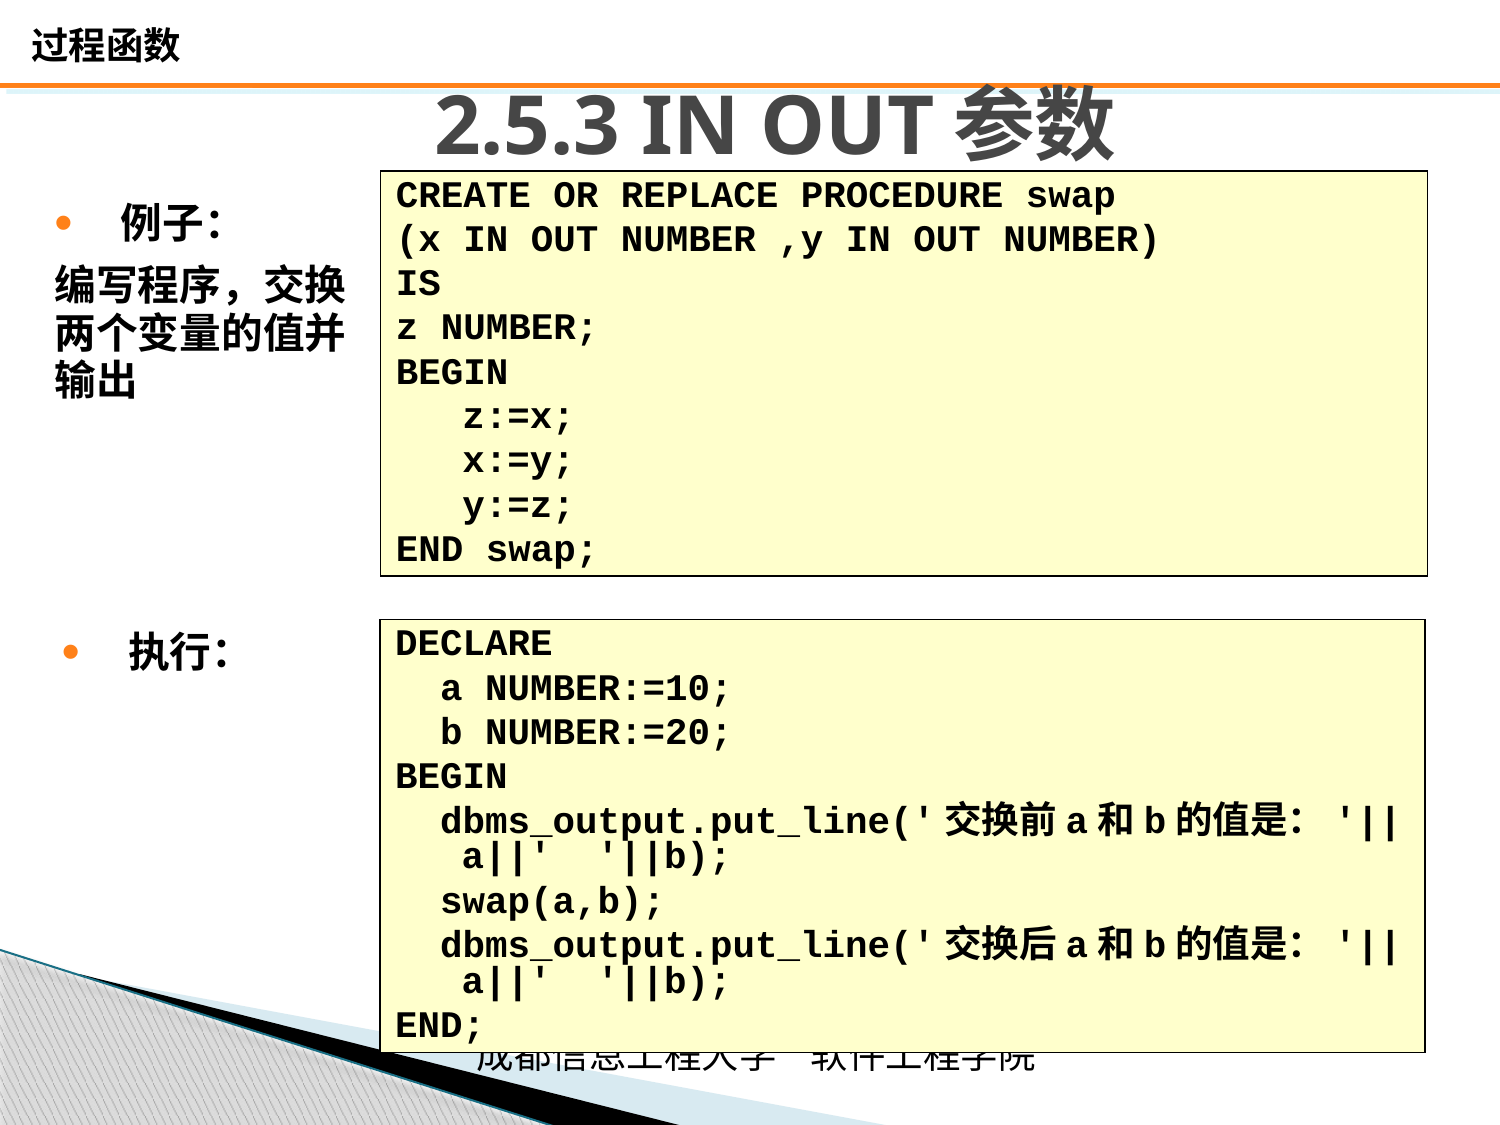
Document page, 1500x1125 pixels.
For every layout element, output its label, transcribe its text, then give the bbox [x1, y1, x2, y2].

title 2.5.3 IN OUT参数 [177, 65, 1393, 179]
text_box 执行： [46, 621, 379, 685]
text_box 例子： 编写程序，交换两个变量的值并输出 [39, 192, 381, 413]
text_box CREATE OR REPLACE PROCEDURE swap (x IN OUT NUMBER ,y IN OUT NUMBER) IS z NUMBER; BEGIN z:=x; x:=y; y:=z; END swap; [380, 170, 1428, 577]
text_box DECLARE a NUMBER:=10; b NUMBER:=20; BEGIN dbms_output.put_line('交换前a和b的值是：'||a||' '||b); swap(a,b); dbms_output.put_line('交换后a和b的值是：'||a||' '||b); END; [380, 619, 1425, 1053]
